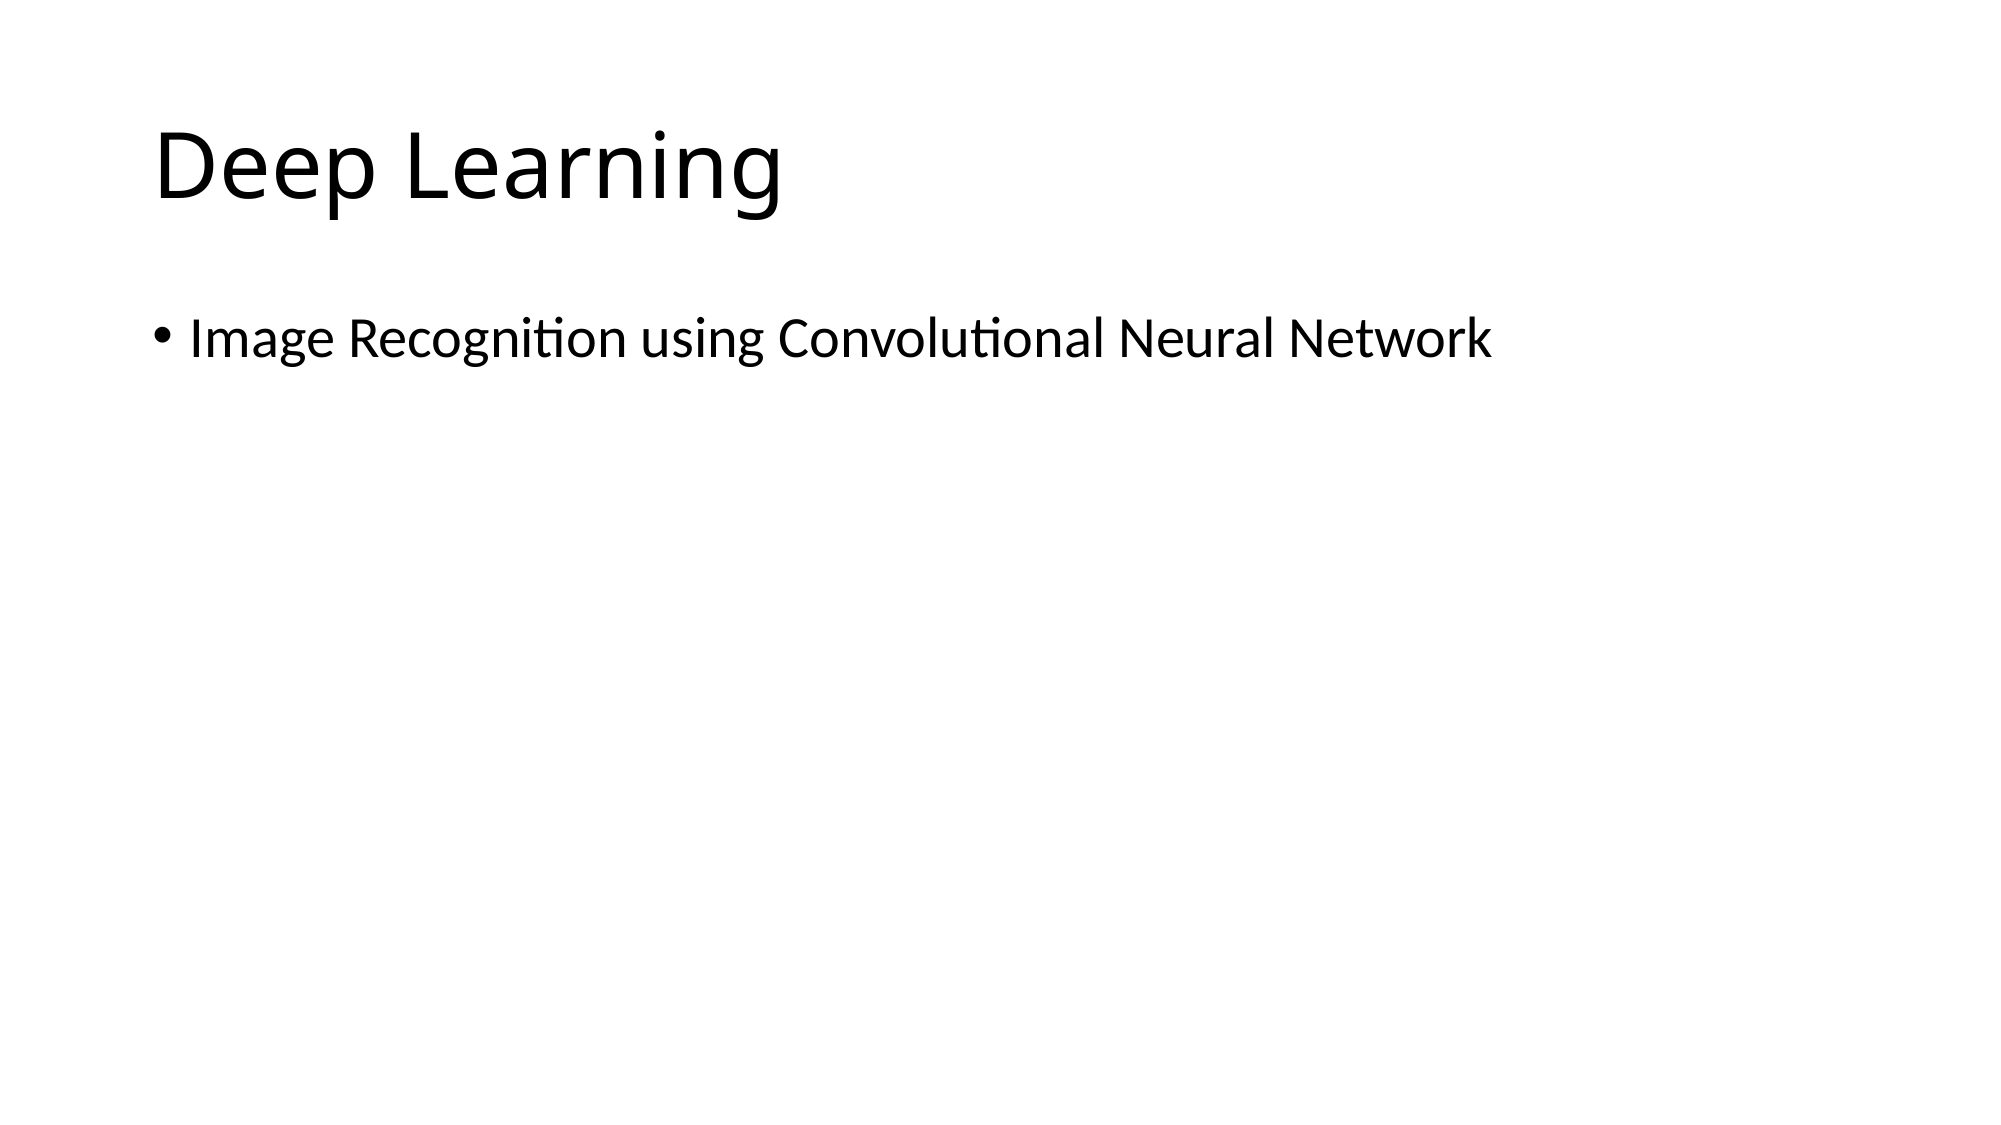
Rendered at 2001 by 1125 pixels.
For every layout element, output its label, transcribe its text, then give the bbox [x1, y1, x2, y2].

title Deep Learning [137, 59, 1863, 278]
list Image Recognition using Convolutional Neural Network [137, 299, 1863, 1014]
